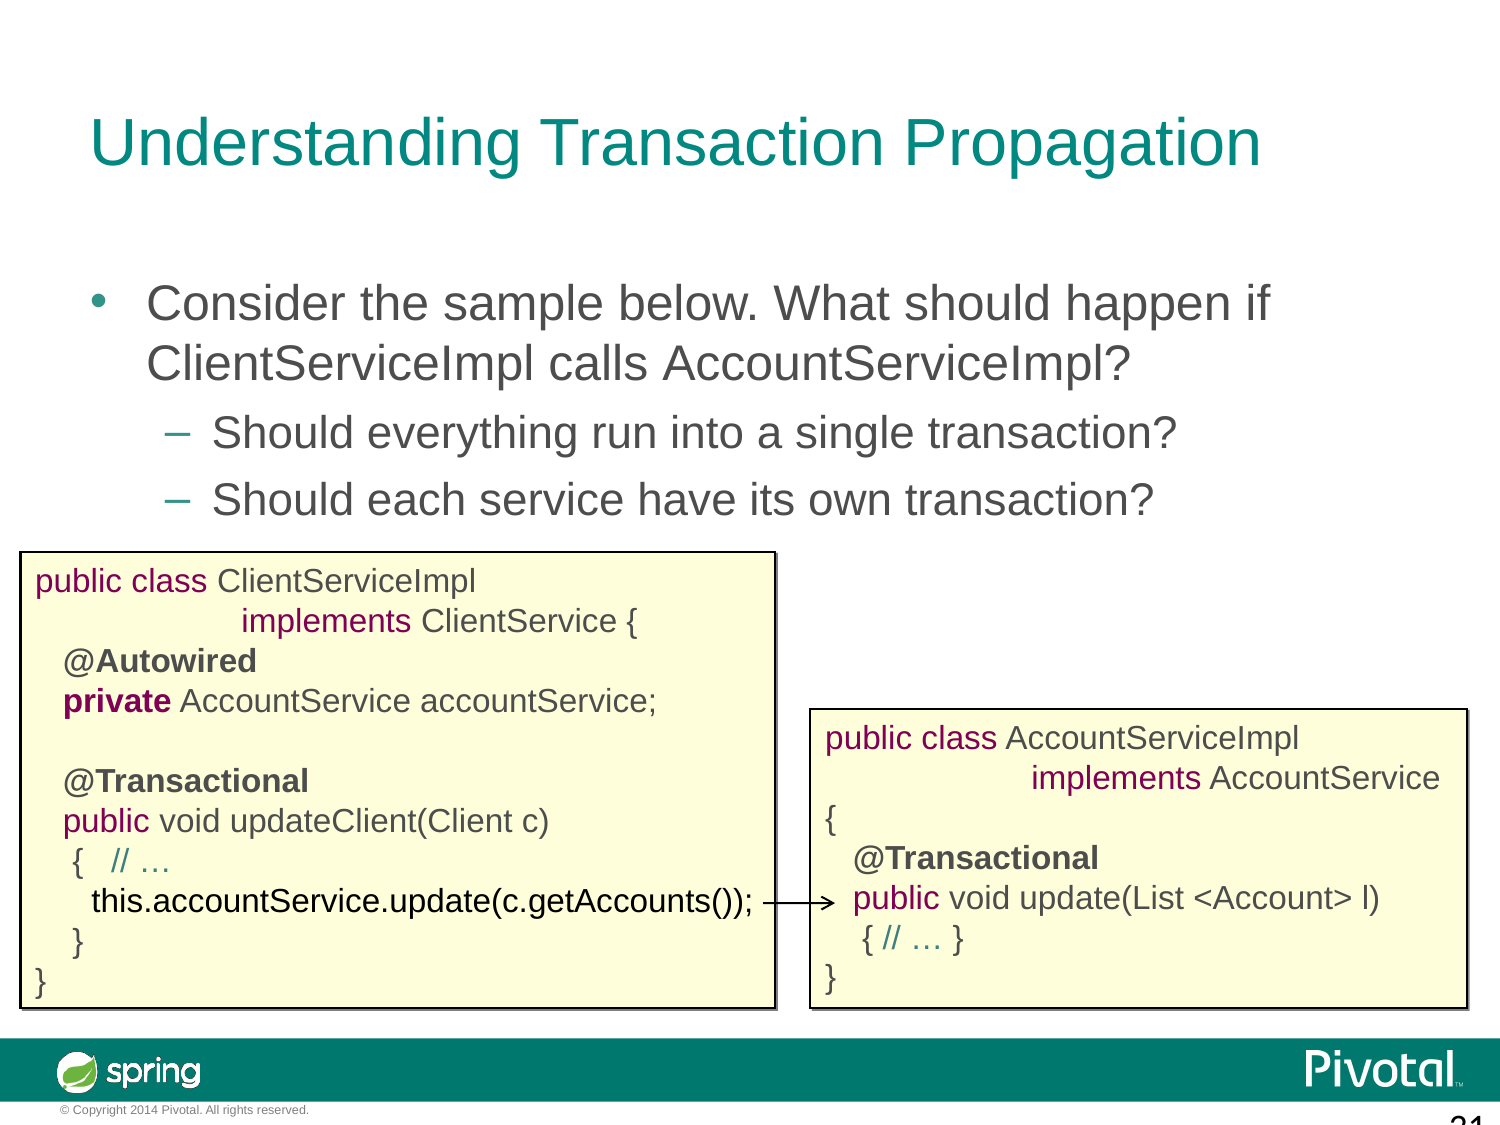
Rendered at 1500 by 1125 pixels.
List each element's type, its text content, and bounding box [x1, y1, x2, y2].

text_box public class AccountServiceImpl implements AccountService { @Transactional public void update(List <Account> l) { // … } } [810, 708, 1467, 1008]
picture [32, 1041, 210, 1103]
title Understanding Transaction Propagation [75, 37, 1425, 241]
text_box public class ClientServiceImpl implements ClientService { @Autowired private AccountService accountService; @Transactional public void updateClient(Client c) { // … this.accountService.update(c.getAccounts()); } } [20, 551, 775, 1008]
picture [1306, 1050, 1463, 1087]
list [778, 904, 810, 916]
text_box [763, 895, 836, 911]
list Consider the sample below. What should happen if ClientServiceImpl calls AccountServiceImpl? Should everything run into a single transaction? Should each service have its own transaction? [75, 262, 1425, 903]
